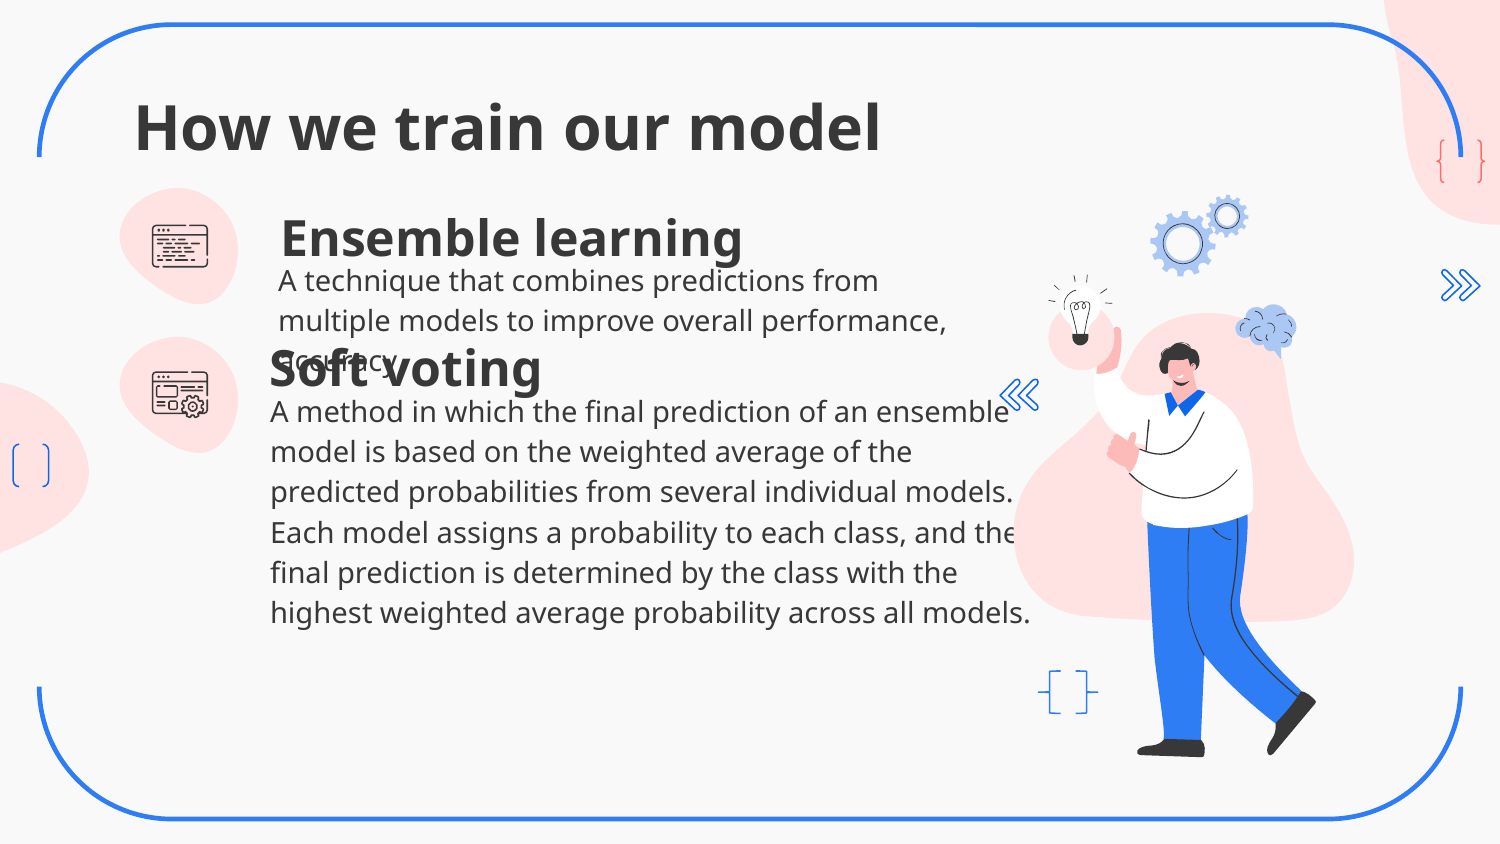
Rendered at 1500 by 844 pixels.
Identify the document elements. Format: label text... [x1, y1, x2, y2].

subtitle A method in which the final prediction of an ensemble model is based on the weighted average of the predicted probabilities from several individual models. Each model assigns a probability to each class, and the final prediction is determined by the class with the highest weighted average probability across all models. [254, 373, 994, 445]
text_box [151, 371, 209, 419]
title How we train our model [118, 72, 1382, 167]
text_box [999, 194, 1357, 758]
text_box [119, 336, 239, 453]
subtitle A technique that combines predictions from multiple models to improve overall performance, accuracy [263, 241, 987, 299]
text_box [119, 187, 239, 305]
subtitle Soft voting [254, 345, 918, 412]
subtitle Ensemble learning [265, 216, 929, 282]
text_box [151, 224, 209, 268]
